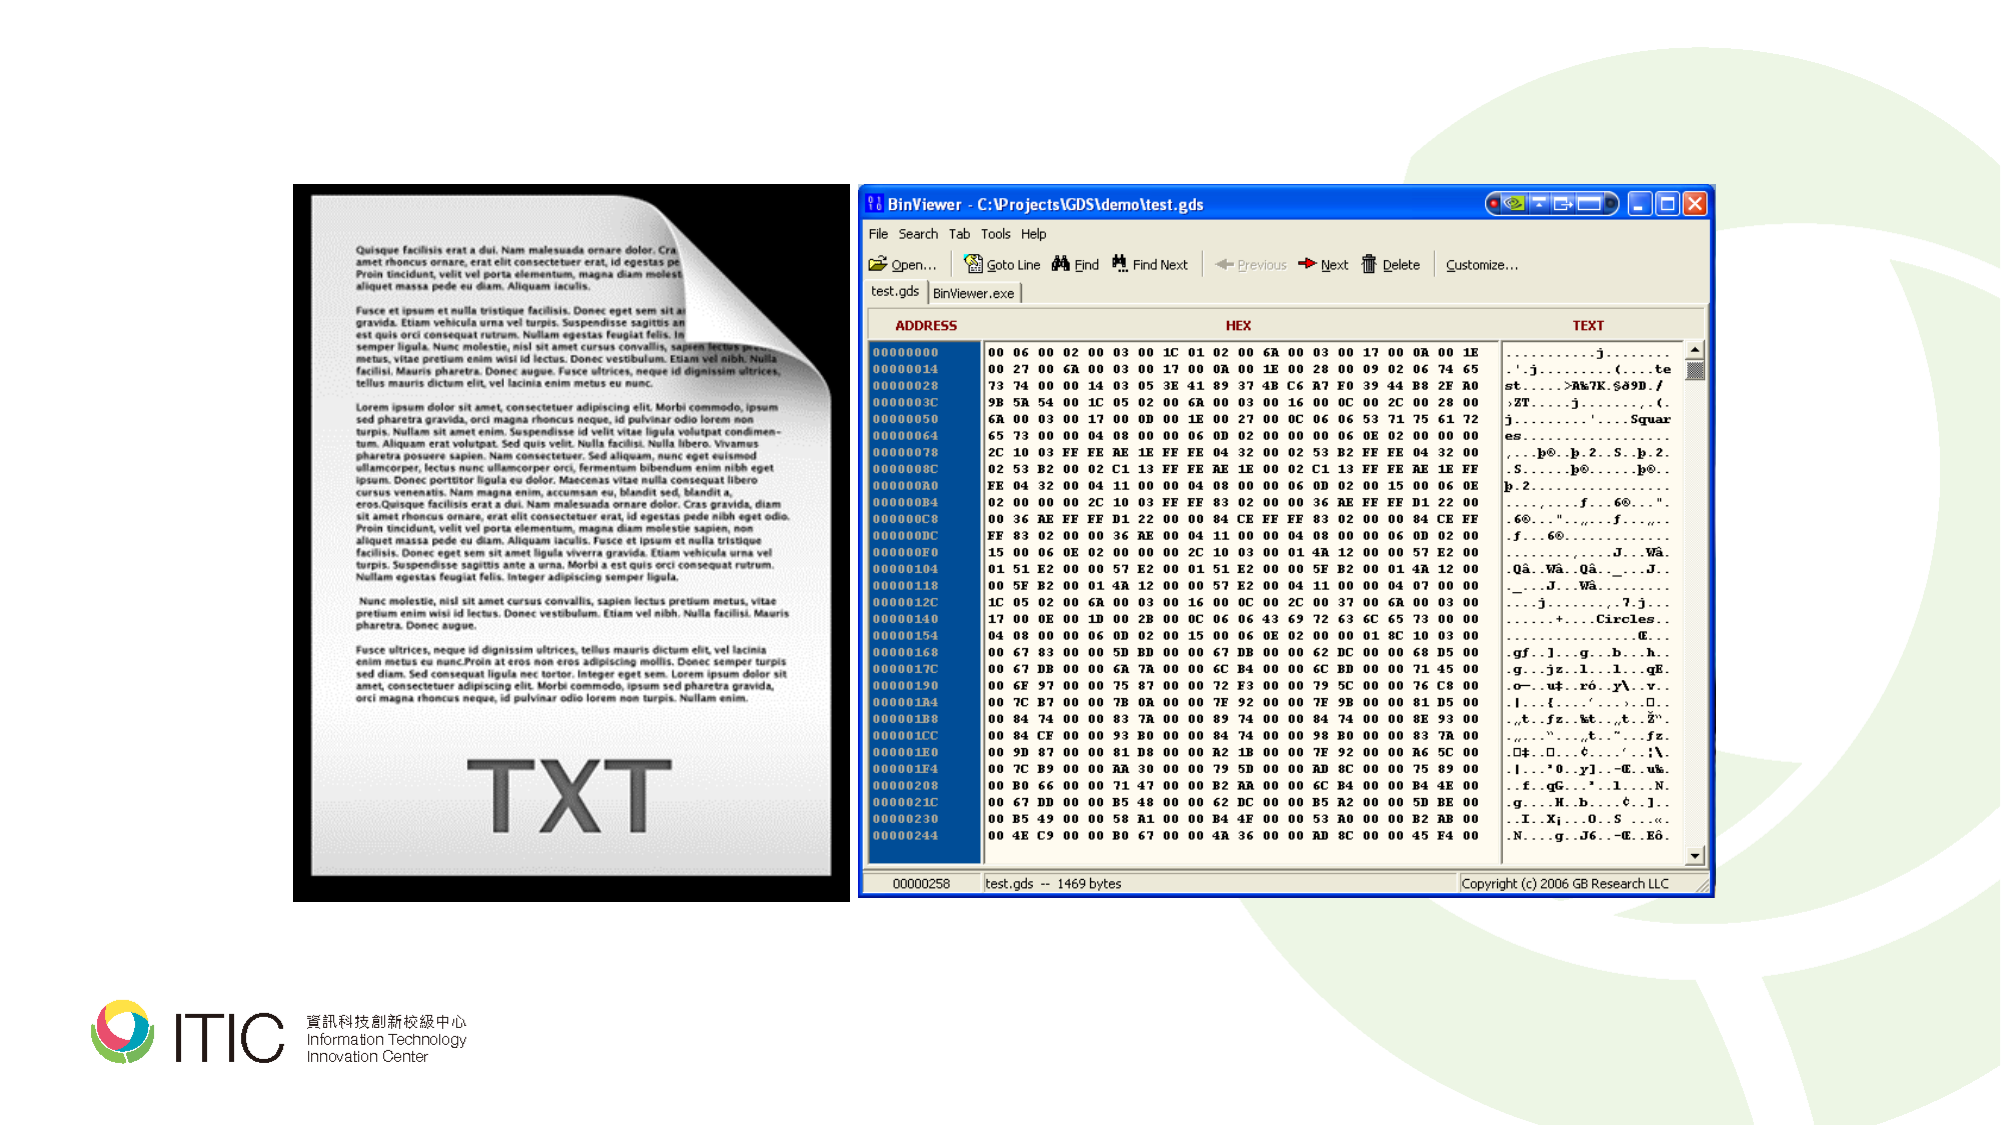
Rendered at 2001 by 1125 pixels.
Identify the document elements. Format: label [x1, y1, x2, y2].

picture [0, 0, 2001, 1125]
list [293, 184, 850, 902]
